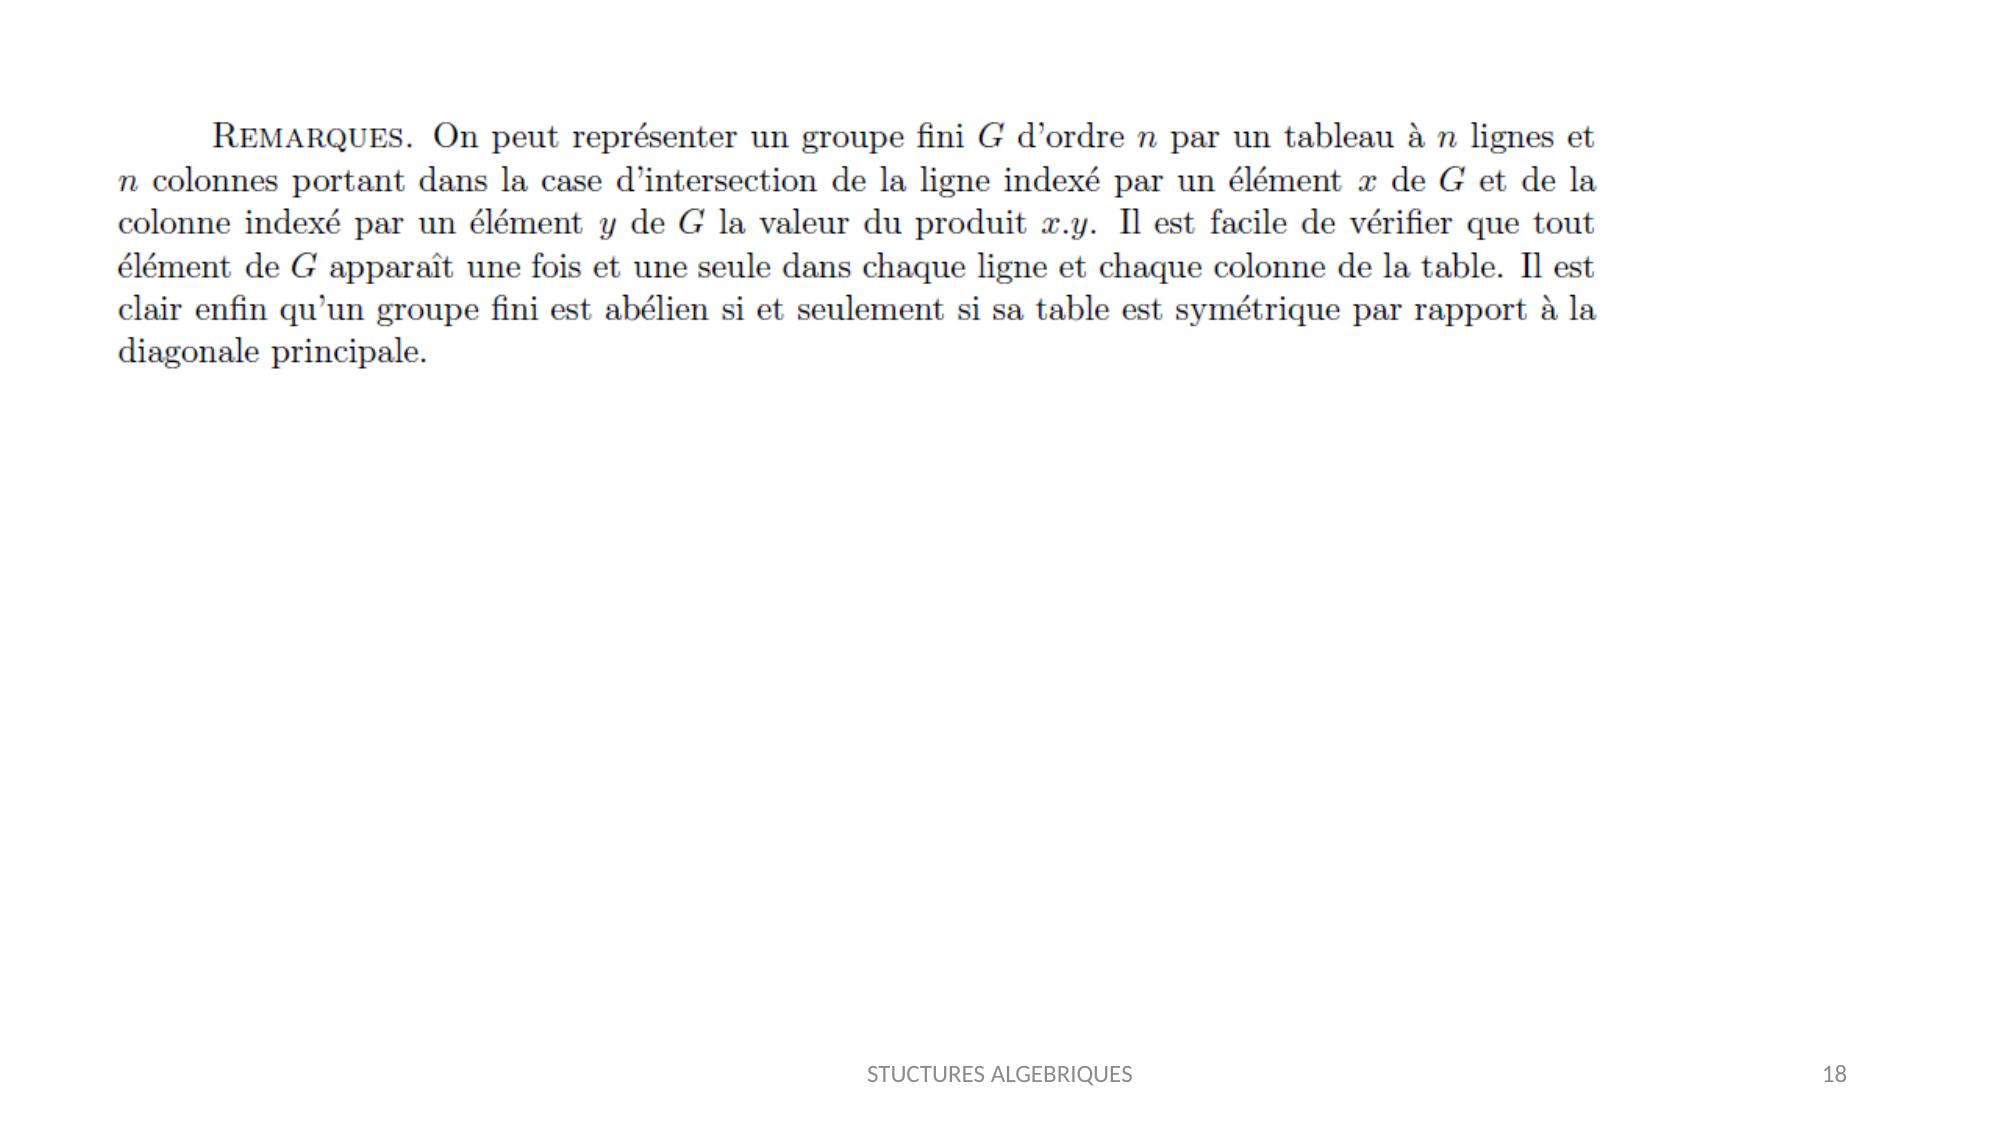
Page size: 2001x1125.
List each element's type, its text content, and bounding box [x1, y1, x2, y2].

picture [0, 88, 1691, 408]
slide_number 18 [1412, 1042, 1863, 1103]
footer STUCTURES ALGEBRIQUES [662, 1042, 1338, 1103]
